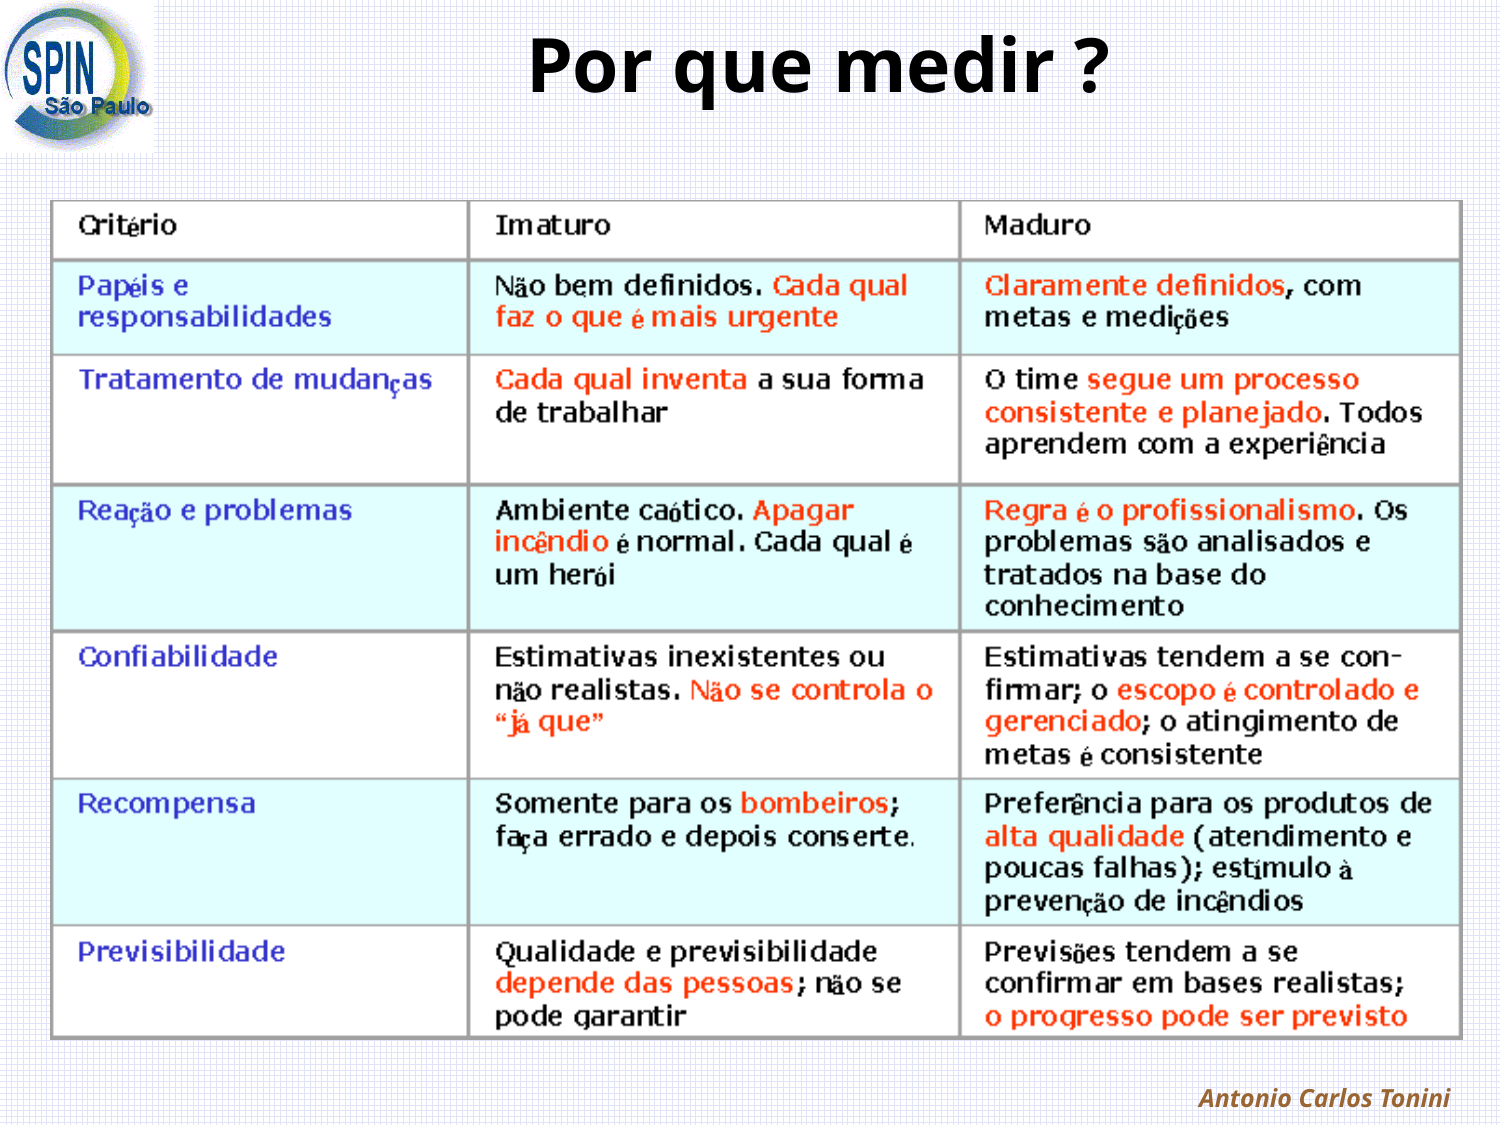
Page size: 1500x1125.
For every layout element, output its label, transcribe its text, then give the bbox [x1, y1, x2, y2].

footer Antonio Carlos Tonini [1125, 1074, 1500, 1125]
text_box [49, 199, 1463, 1041]
title Por que medir ? [162, 0, 1475, 125]
picture [0, 0, 154, 153]
